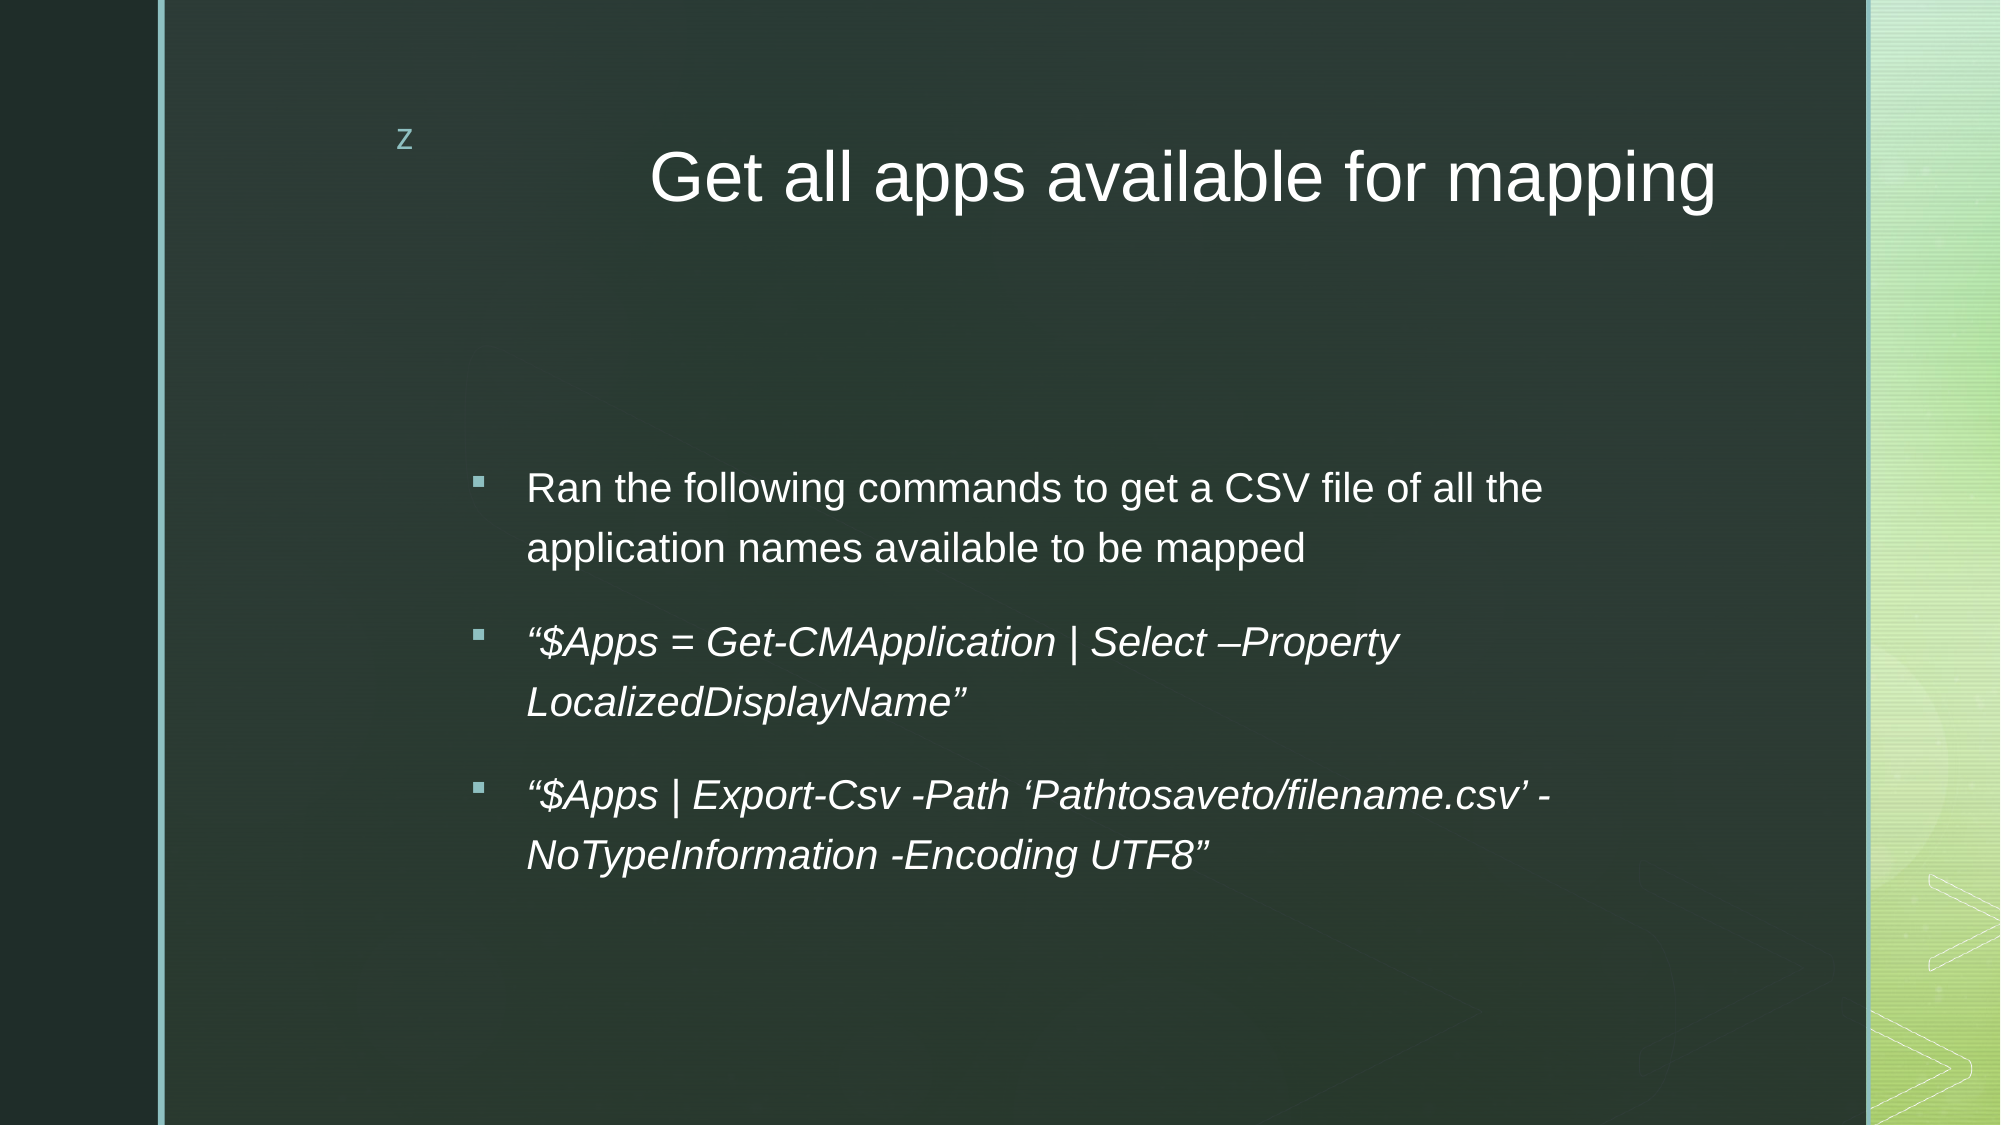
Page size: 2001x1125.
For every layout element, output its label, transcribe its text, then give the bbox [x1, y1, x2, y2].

title Get all apps available for mapping [428, 132, 1734, 310]
list Ran the following commands to get a CSV file of all the application names available to be mapped “$Apps = Get-CMApplication | Select –Property LocalizedDisplayName” “$Apps | Export-Csv -Path ‘Pathtosaveto/filename.csv’ -NoTypeInformation -Encoding UTF8” [454, 336, 1734, 993]
picture [1871, 0, 2001, 1125]
